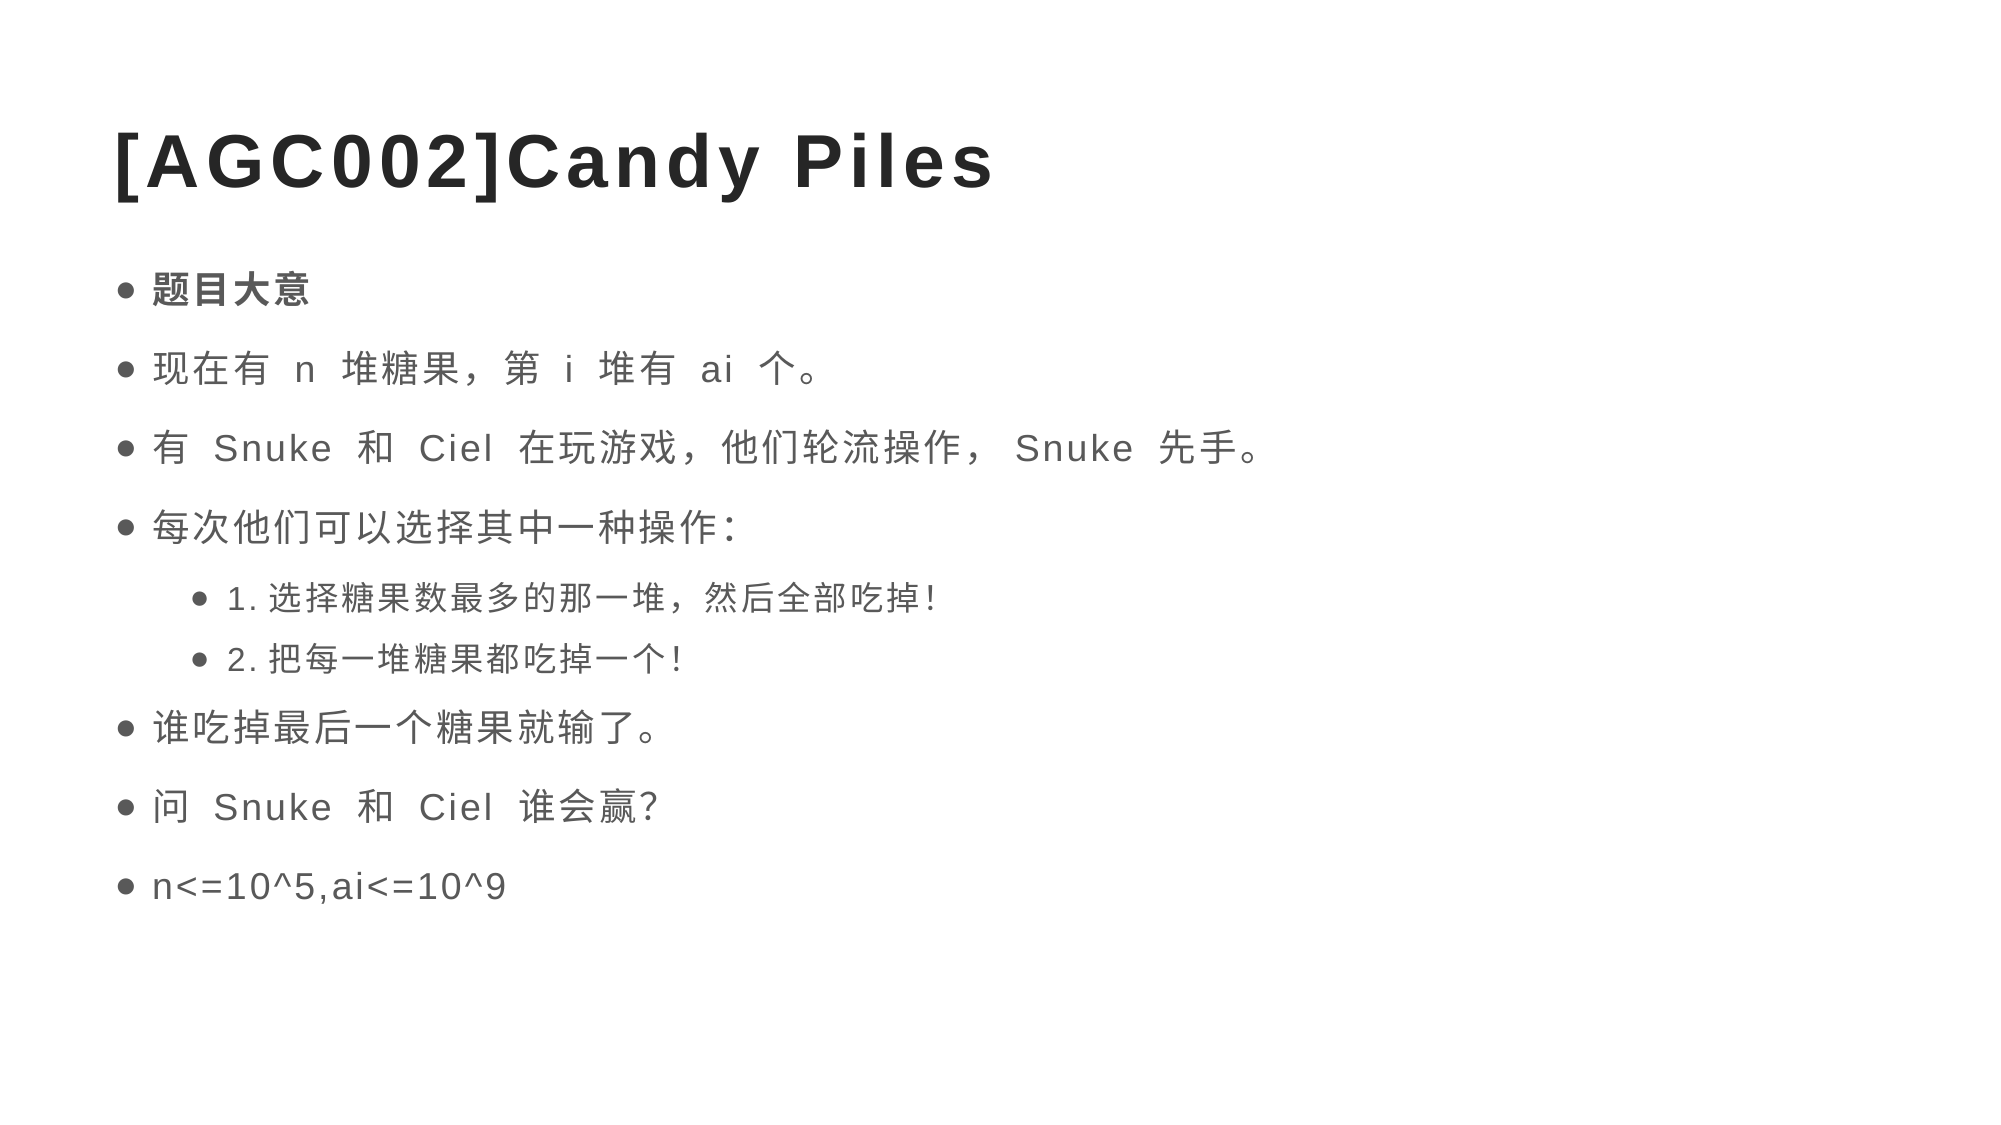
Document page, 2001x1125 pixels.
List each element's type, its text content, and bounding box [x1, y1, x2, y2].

list 题目大意 现在有 n 堆糖果，第 i 堆有 ai 个。 有 Snuke 和 Ciel 在玩游戏，他们轮流操作，Snuke 先手。 每次他们可以选择其中一种操作： 1.选择糖果数最多的那一堆，然后全部吃掉！ 2.把每一堆糖果都吃掉一个！ 谁吃掉最后一个糖果就输了。 问 Snuke 和 Ciel 谁会赢？ n<=10^5,ai<=10^9 [99, 244, 1900, 1026]
title [AGC002]Candy Piles [99, 99, 1900, 216]
